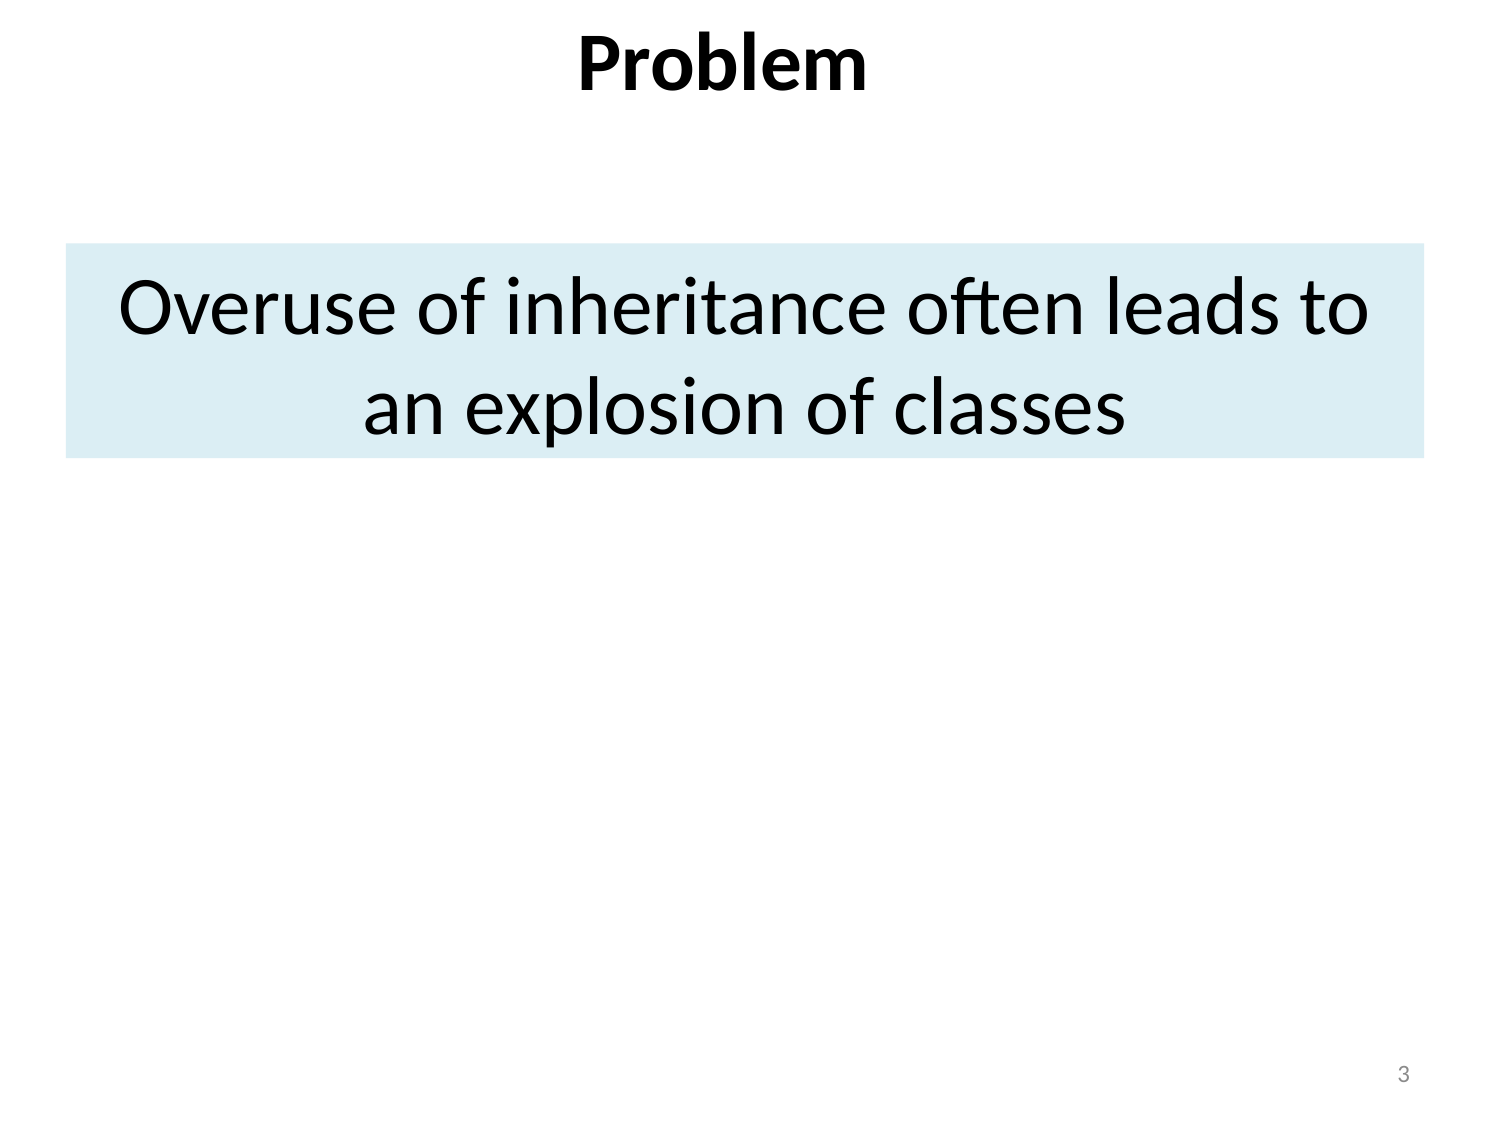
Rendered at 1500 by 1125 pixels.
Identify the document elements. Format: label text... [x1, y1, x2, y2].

text_box Overuse of inheritance often leads to an explosion of classes [65, 243, 1425, 459]
slide_number 3 [1074, 1042, 1425, 1103]
text_box Problem [562, 0, 886, 115]
